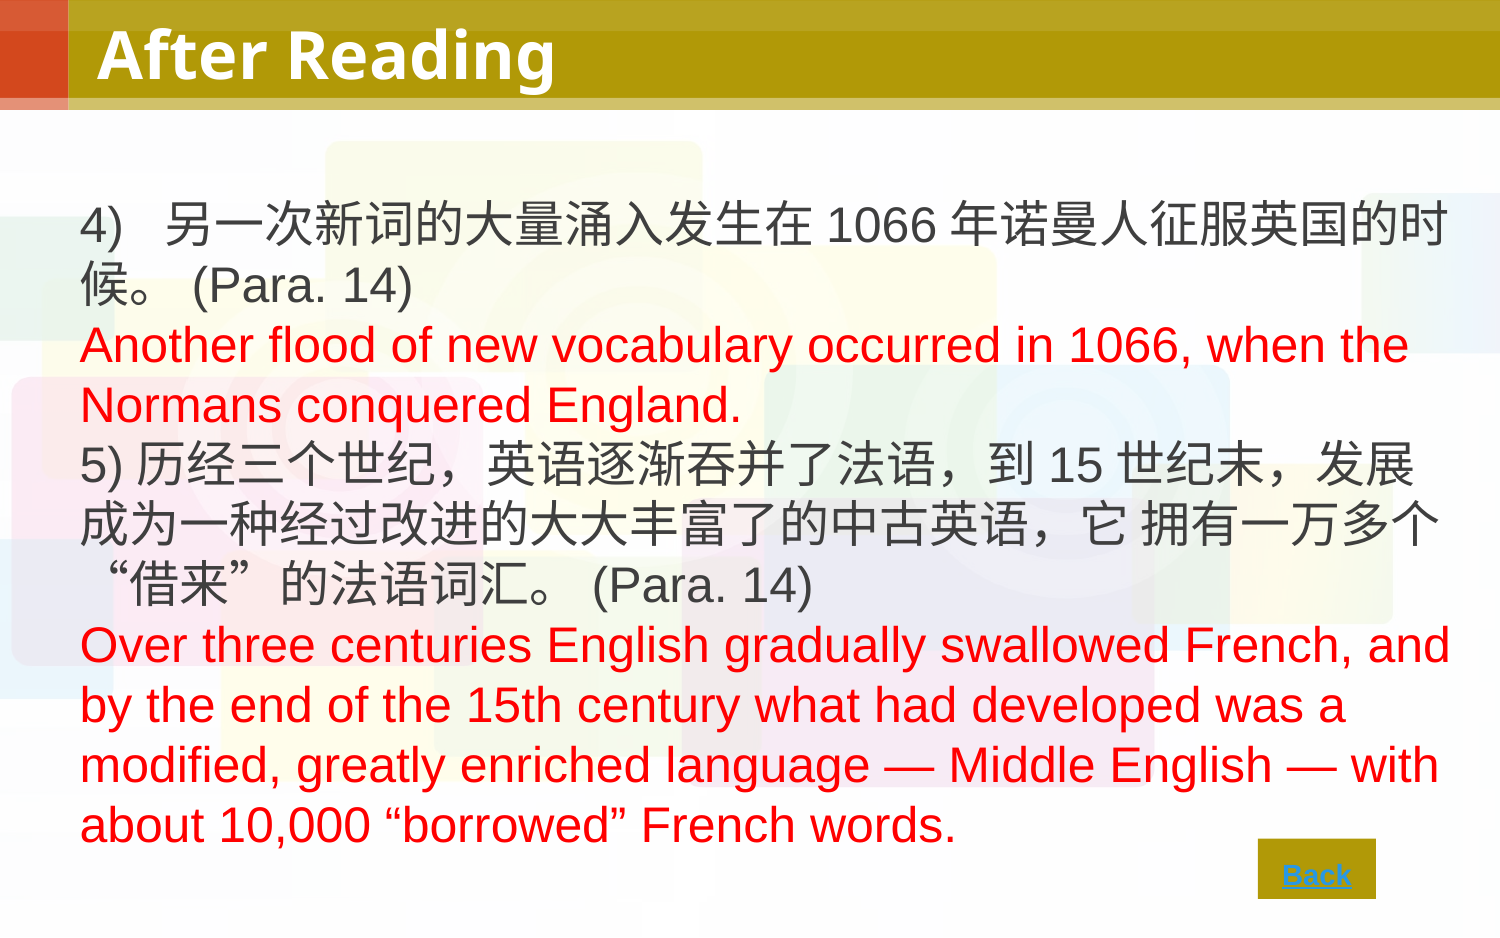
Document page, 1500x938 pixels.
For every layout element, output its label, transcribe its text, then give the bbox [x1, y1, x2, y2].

text_box 4) 另一次新词的大量涌入发生在1066年诺曼人征服英国的时候。(Para. 14) Another flood of new vocabulary occurred in 1066, when the Normans conquered England. 5)历经三个世纪，英语逐渐吞并了法语，到15世纪末，发展成为一种经过改进的大大丰富了的中古英语，它 拥有一万多个“借来”的法语词汇。(Para. 14) Over three centuries English gradually swallowed French, and by the end of the 15th century what had developed was a modified, greatly enriched language — Middle English — with about 10,000 “borrowed” French words. [64, 185, 1471, 860]
title After Reading [82, 11, 1429, 105]
text_box Back [1257, 838, 1376, 899]
